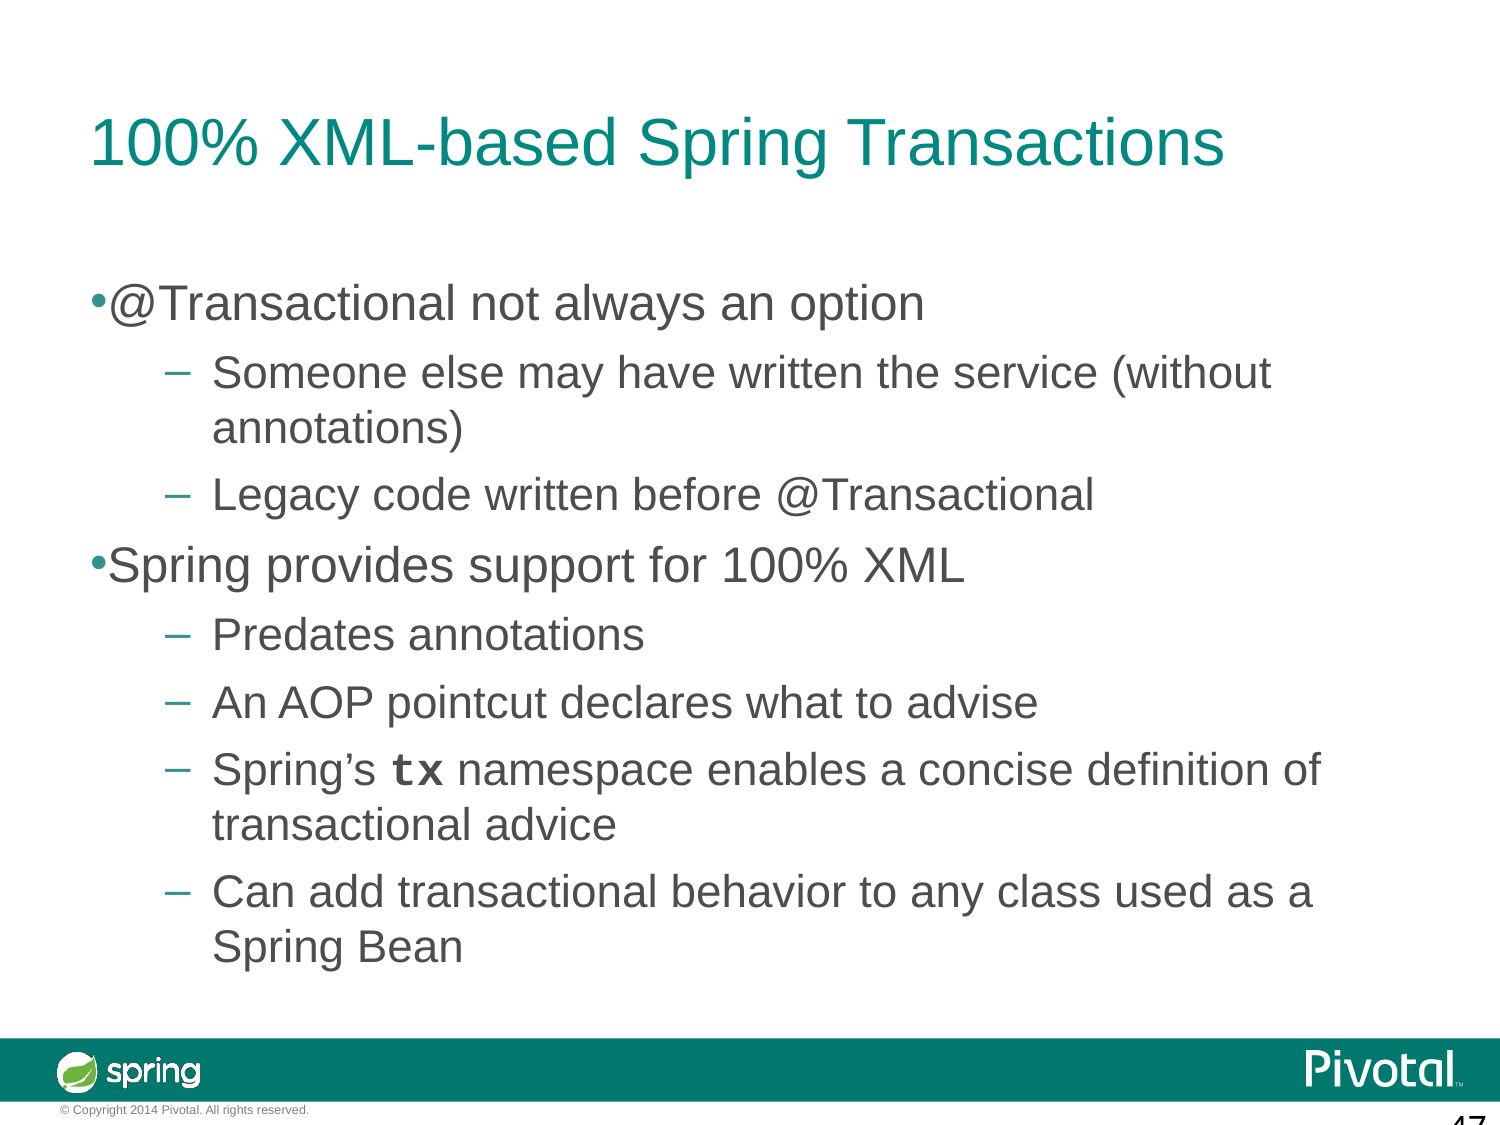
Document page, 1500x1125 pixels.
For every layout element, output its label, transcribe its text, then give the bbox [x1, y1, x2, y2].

list @Transactional not always an option Someone else may have written the service (without annotations) Legacy code written before @Transactional Spring provides support for 100% XML Predates annotations An AOP pointcut declares what to advise Spring’s tx namespace enables a concise definition of transactional advice Can add transactional behavior to any class used as a Spring Bean [75, 262, 1425, 980]
picture [1306, 1050, 1463, 1087]
title 100% XML-based Spring Transactions [75, 37, 1425, 241]
picture [32, 1041, 210, 1103]
